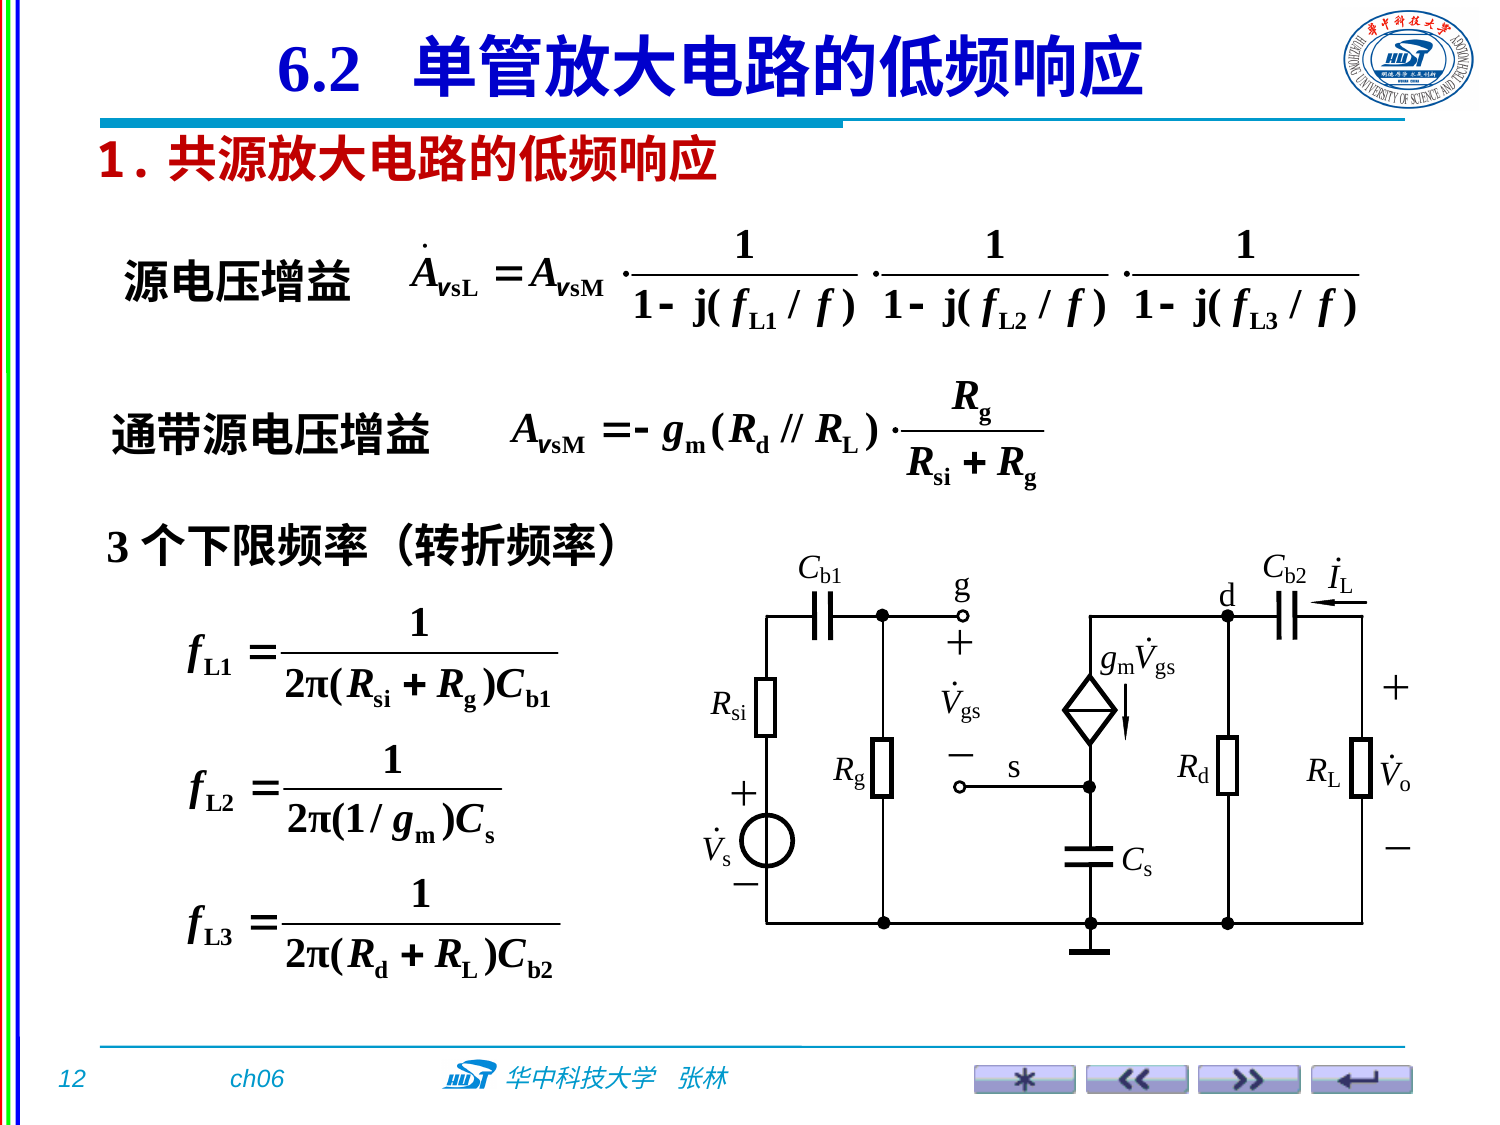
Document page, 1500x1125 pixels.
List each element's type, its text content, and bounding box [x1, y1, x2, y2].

picture [1340, 7, 1479, 111]
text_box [172, 593, 566, 722]
picture [1086, 1065, 1189, 1094]
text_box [501, 367, 1054, 500]
picture [974, 1065, 1076, 1094]
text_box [690, 528, 1425, 956]
picture [1198, 1065, 1301, 1094]
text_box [173, 729, 511, 854]
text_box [172, 864, 569, 989]
picture [1311, 1065, 1413, 1094]
text_box 通带源电压增益 [96, 398, 457, 468]
text_box 3个下限频率（转折频率） [91, 509, 669, 580]
text_box 源电压增益 [108, 231, 396, 316]
text_box 1.共源放大电路的低频响应 [80, 120, 767, 196]
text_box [401, 215, 1367, 340]
picture [441, 1059, 497, 1089]
text_box 6.2 单管放大电路的低频响应 [76, 17, 1347, 113]
